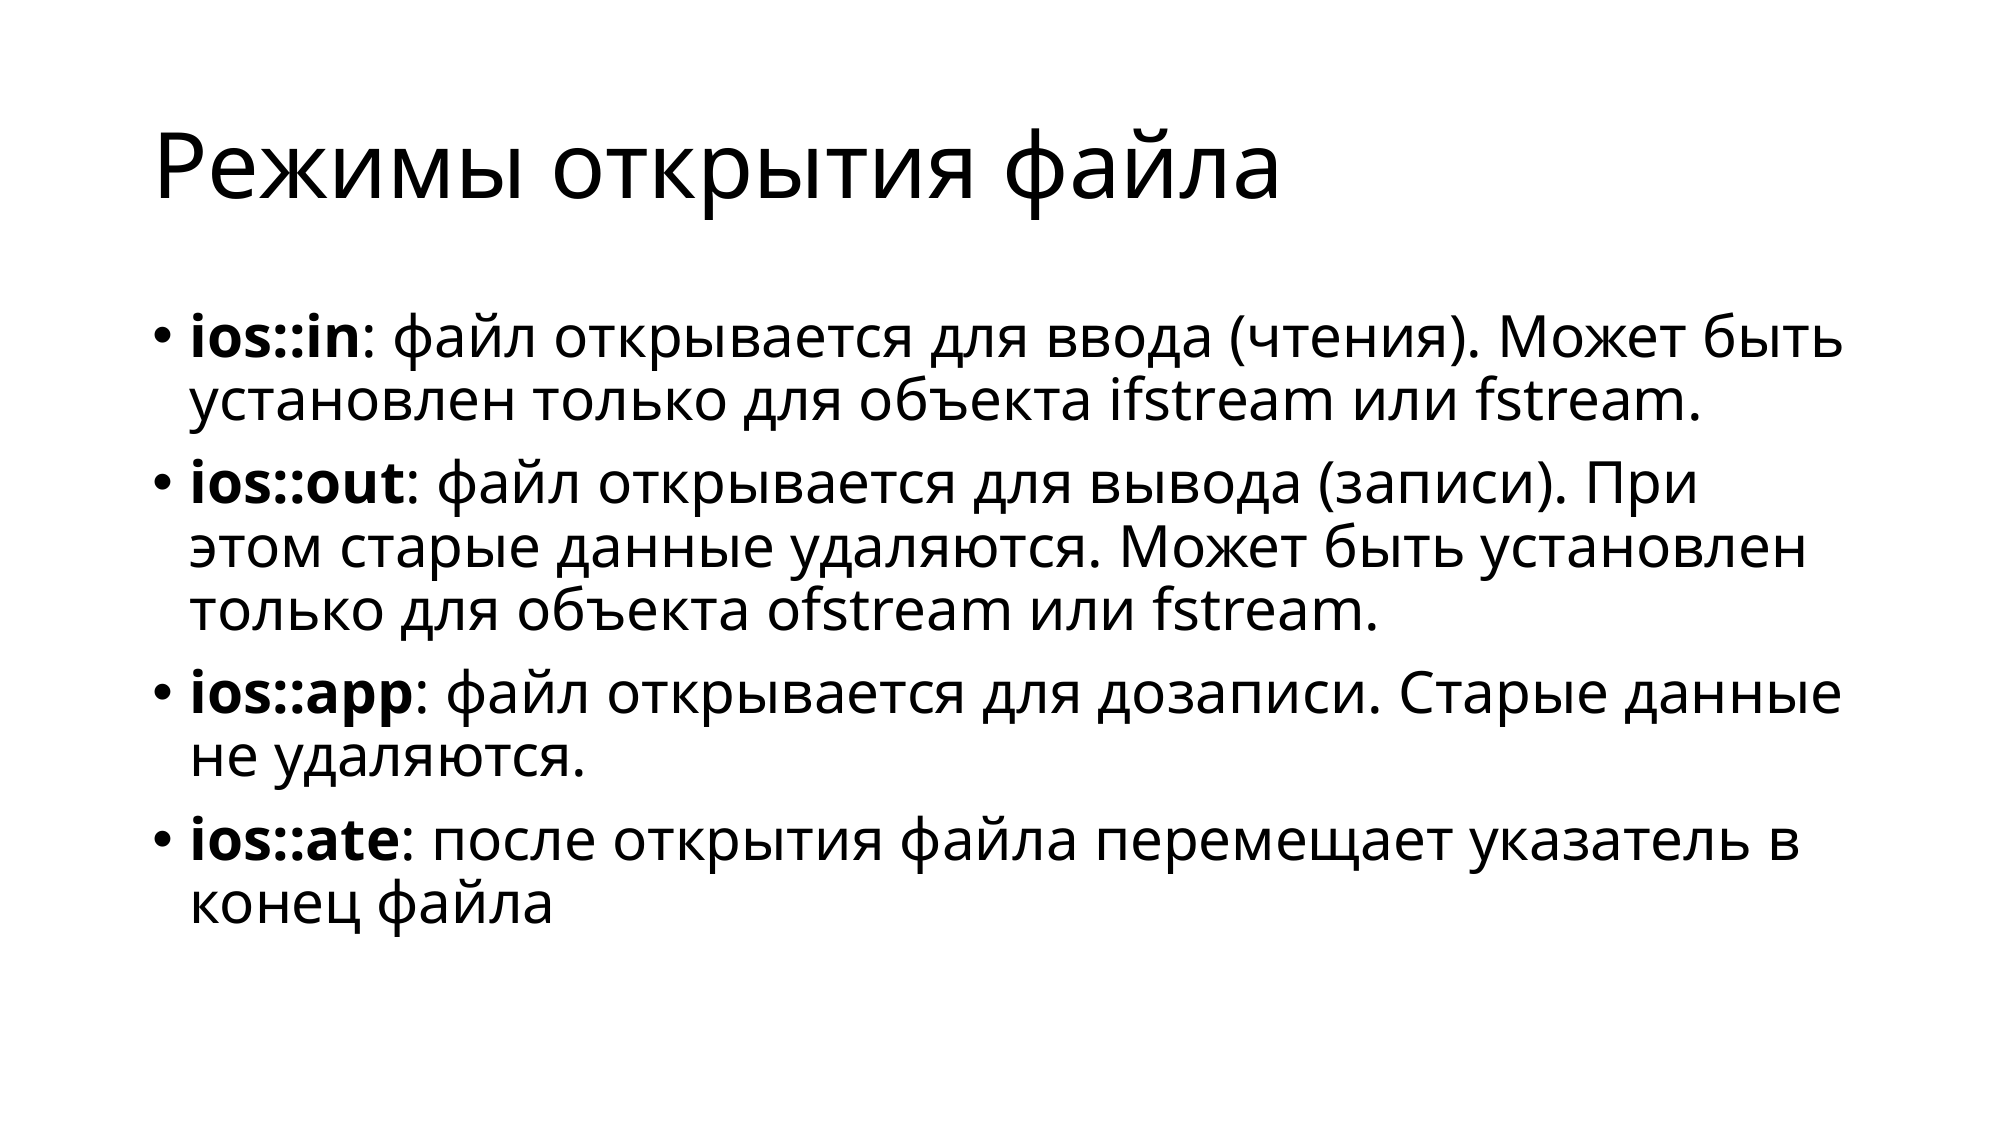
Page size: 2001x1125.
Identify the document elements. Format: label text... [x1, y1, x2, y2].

list ios::in: файл открывается для ввода (чтения). Может быть установлен только для объекта ifstream или fstream. ios::out: файл открывается для вывода (записи). При этом старые данные удаляются. Может быть установлен только для объекта ofstream или fstream. ios::app: файл открывается для дозаписи. Старые данные не удаляются. ios::ate: после открытия файла перемещает указатель в конец файла [137, 299, 1863, 1014]
title Режимы открытия файла [137, 59, 1863, 278]
